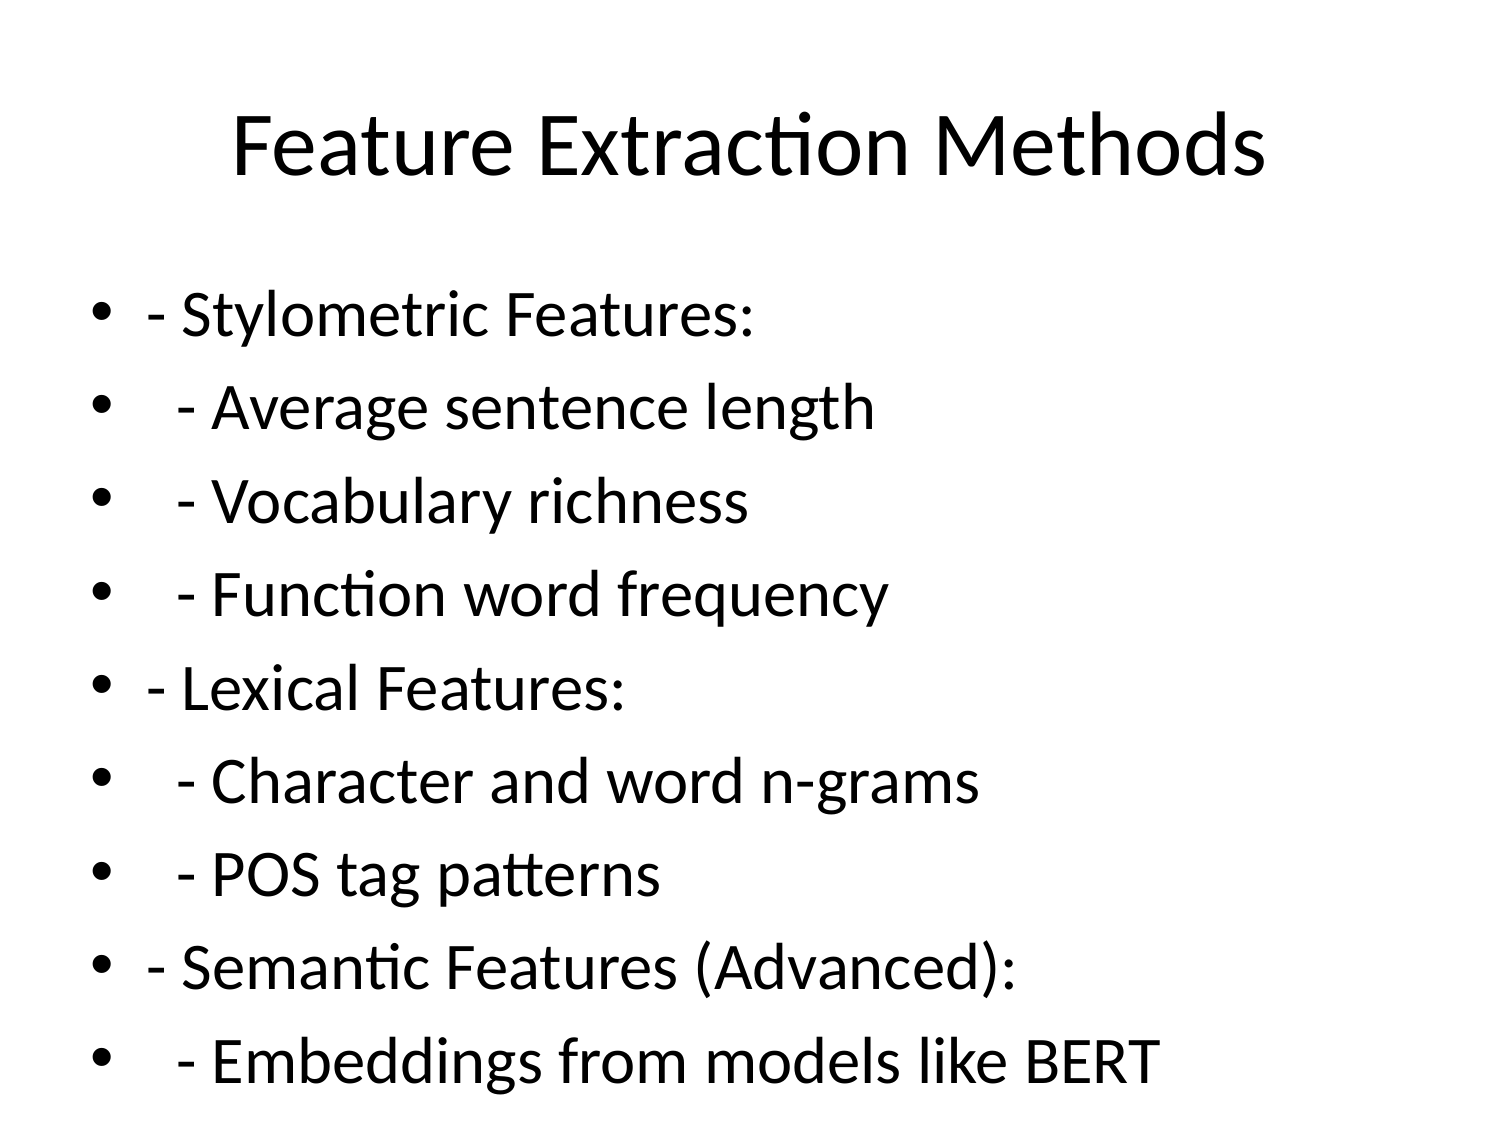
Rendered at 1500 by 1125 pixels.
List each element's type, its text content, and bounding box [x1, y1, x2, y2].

title Feature Extraction Methods [75, 45, 1425, 233]
list - Stylometric Features: - Average sentence length - Vocabulary richness - Function word frequency - Lexical Features: - Character and word n-grams - POS tag patterns - Semantic Features (Advanced): - Embeddings from models like BERT [75, 262, 1425, 1005]
